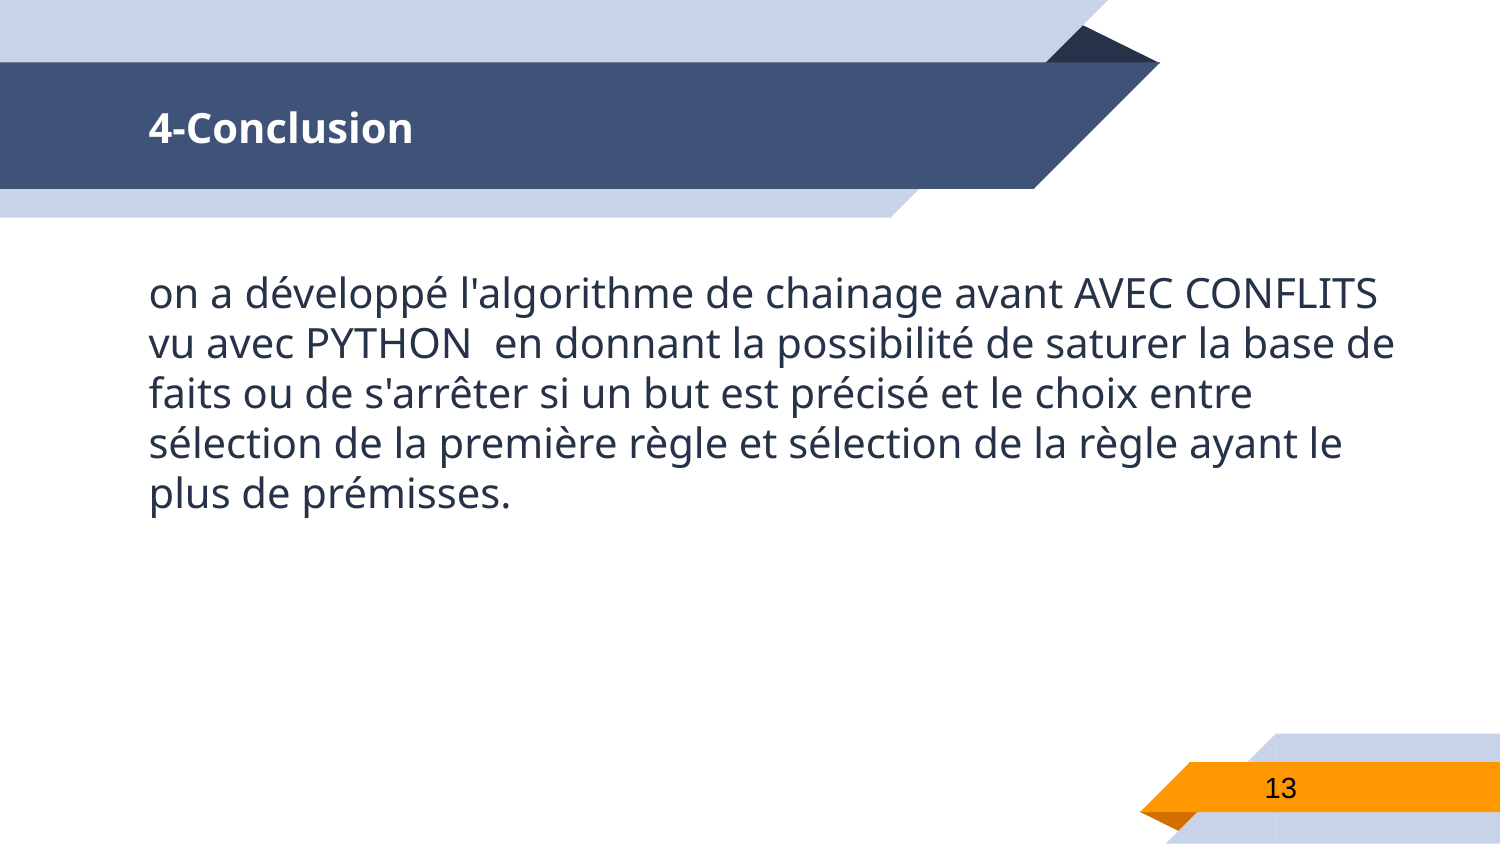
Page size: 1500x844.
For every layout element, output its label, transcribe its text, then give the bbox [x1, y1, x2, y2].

title 4-Conclusion [133, 64, 997, 190]
list on a développé l'algorithme de chainage avant AVEC CONFLITS vu avec PYTHON en donnant la possibilité de saturer la base de faits ou de s'arrêter si un but est précisé et le choix entre sélection de la première règle et sélection de la règle ayant le plus de prémisses. [133, 252, 1436, 700]
slide_number 13 [1249, 760, 1494, 813]
